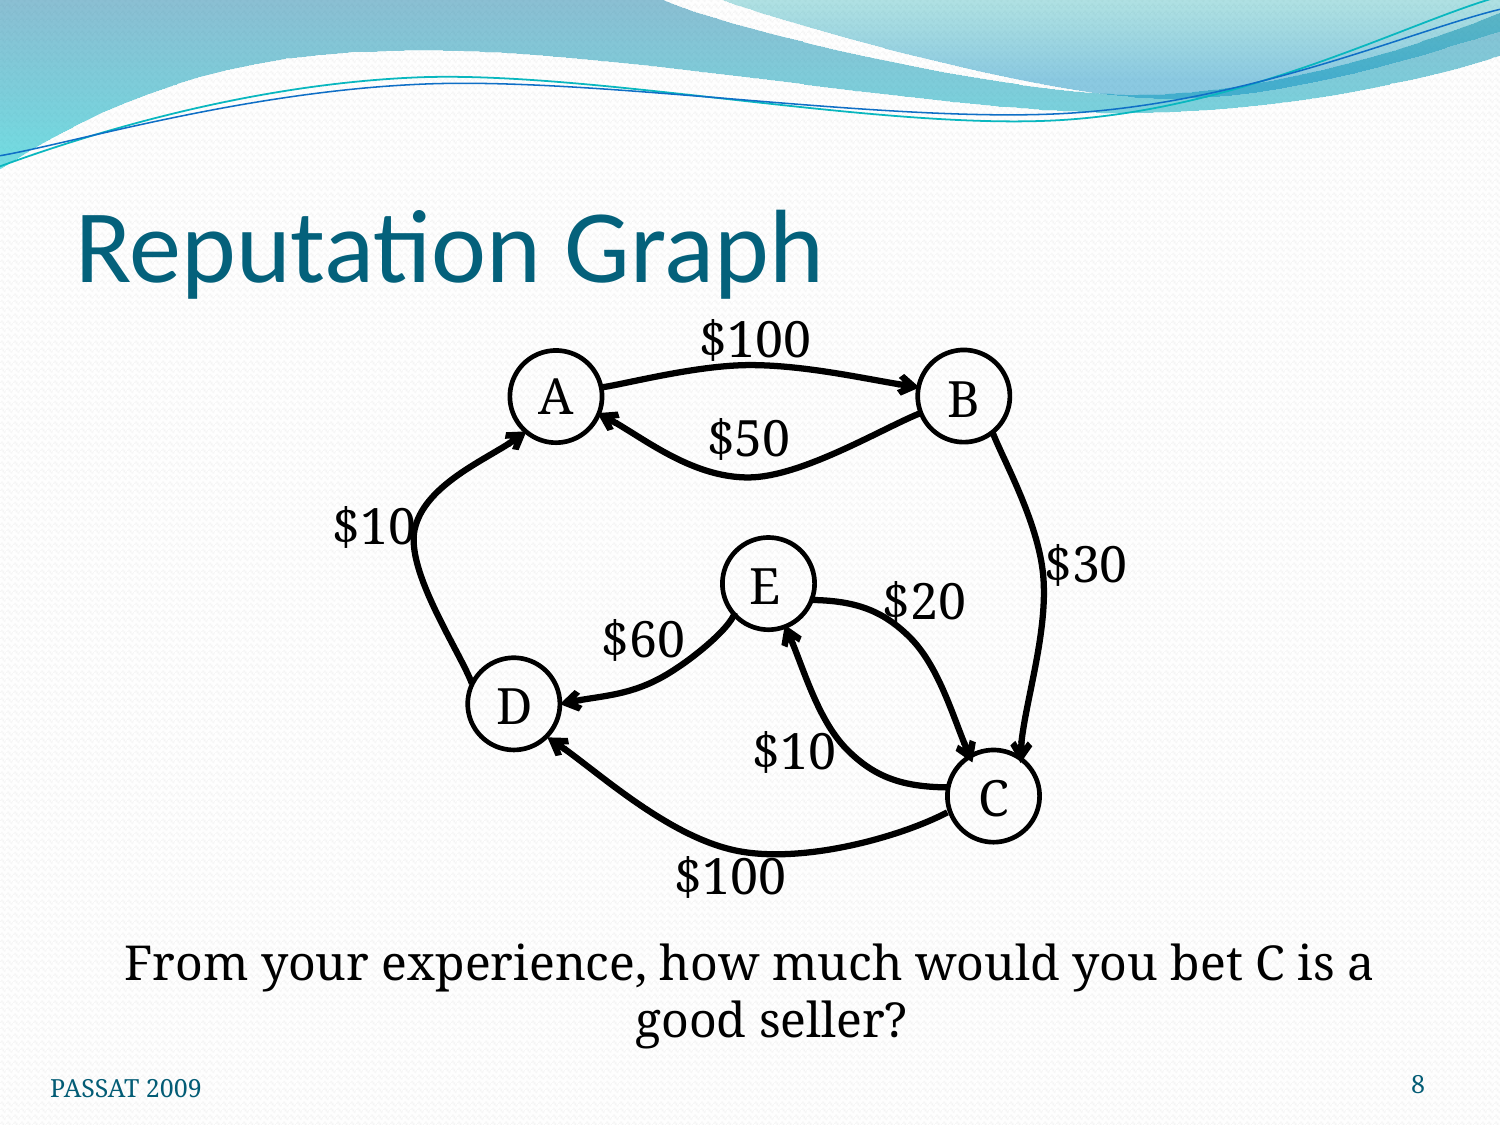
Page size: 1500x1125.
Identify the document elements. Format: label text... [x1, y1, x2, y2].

text_box ? [319, 317, 1145, 925]
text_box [326, 299, 1138, 913]
slide_number 8 [1299, 1042, 1425, 1103]
title Reputation Graph [75, 115, 1425, 303]
footer PASSAT 2009 [50, 1062, 213, 1103]
list From your experience, how much would you bet C is a good seller? [75, 317, 1425, 1063]
